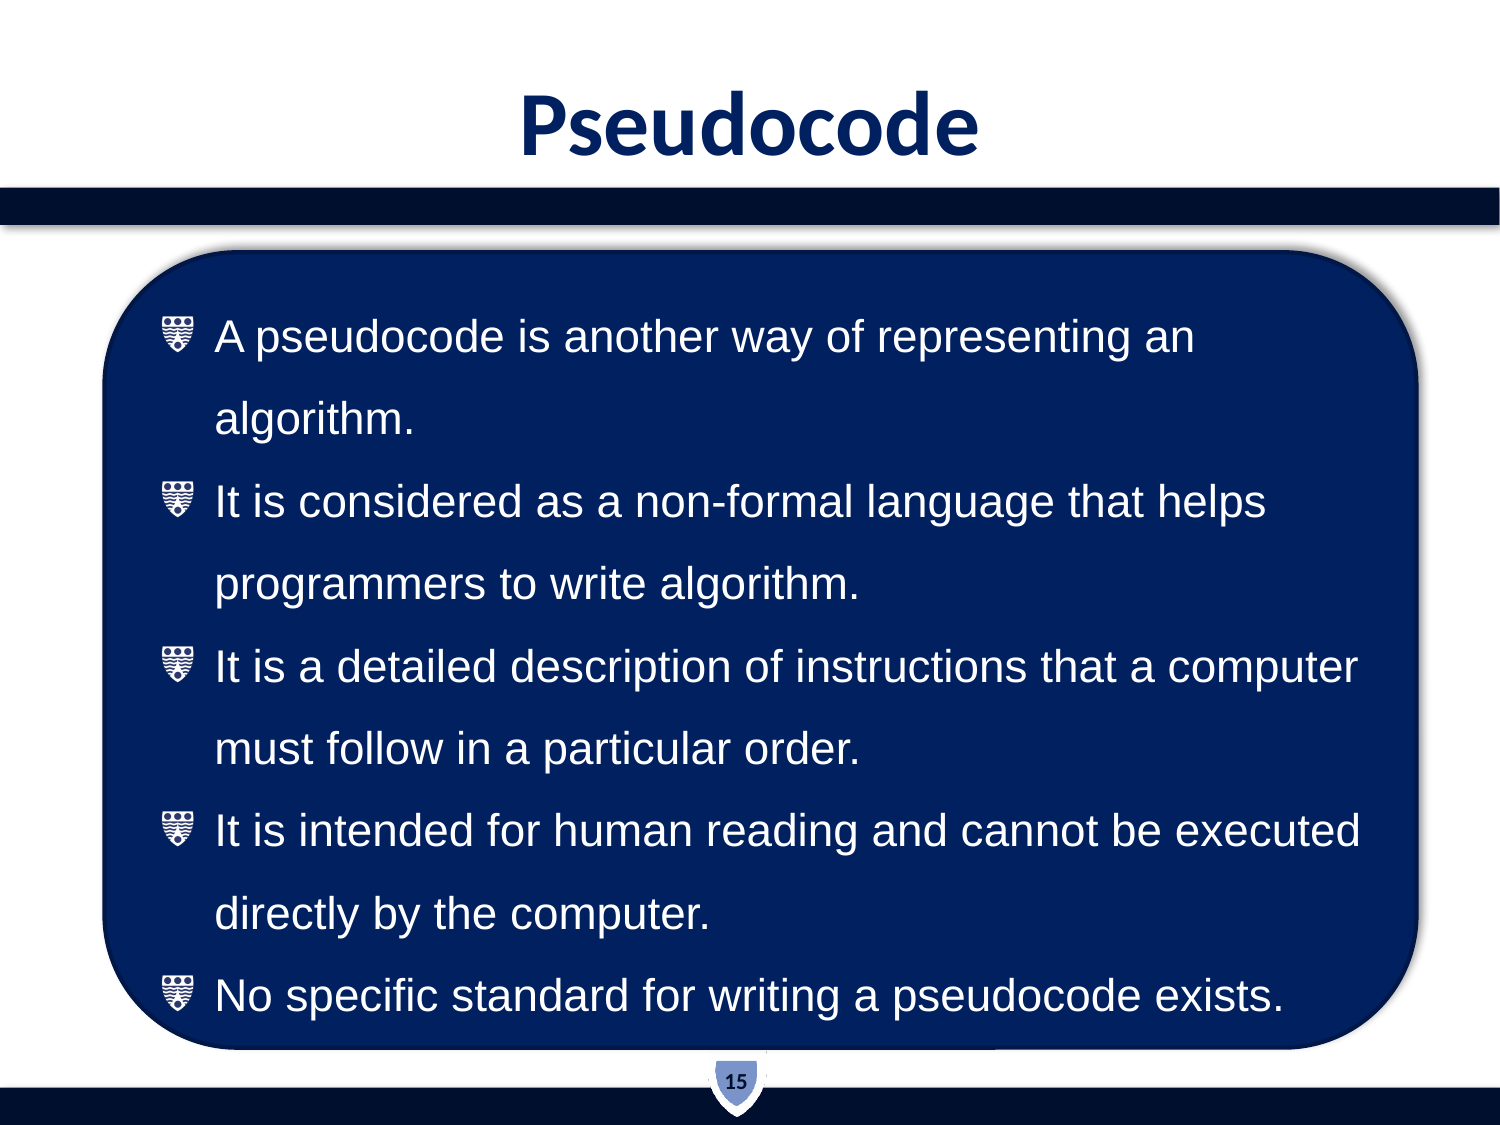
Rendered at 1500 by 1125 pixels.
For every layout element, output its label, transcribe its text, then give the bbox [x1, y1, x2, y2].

picture [158, 809, 197, 848]
picture [158, 973, 197, 1013]
text_box A pseudocode is another way of representing an algorithm. It is considered as a non-formal language that helps programmers to write algorithm. It is a detailed description of instructions that a computer must follow in a particular order. It is intended for human reading and cannot be executed directly by the computer. No specific standard for writing a pseudocode exists. [102, 250, 1419, 1050]
picture [706, 1110, 767, 1117]
picture [158, 644, 197, 684]
slide_number 15 [704, 1051, 768, 1110]
picture [158, 314, 197, 354]
title Pseudocode [75, 24, 1425, 213]
picture [158, 479, 197, 519]
